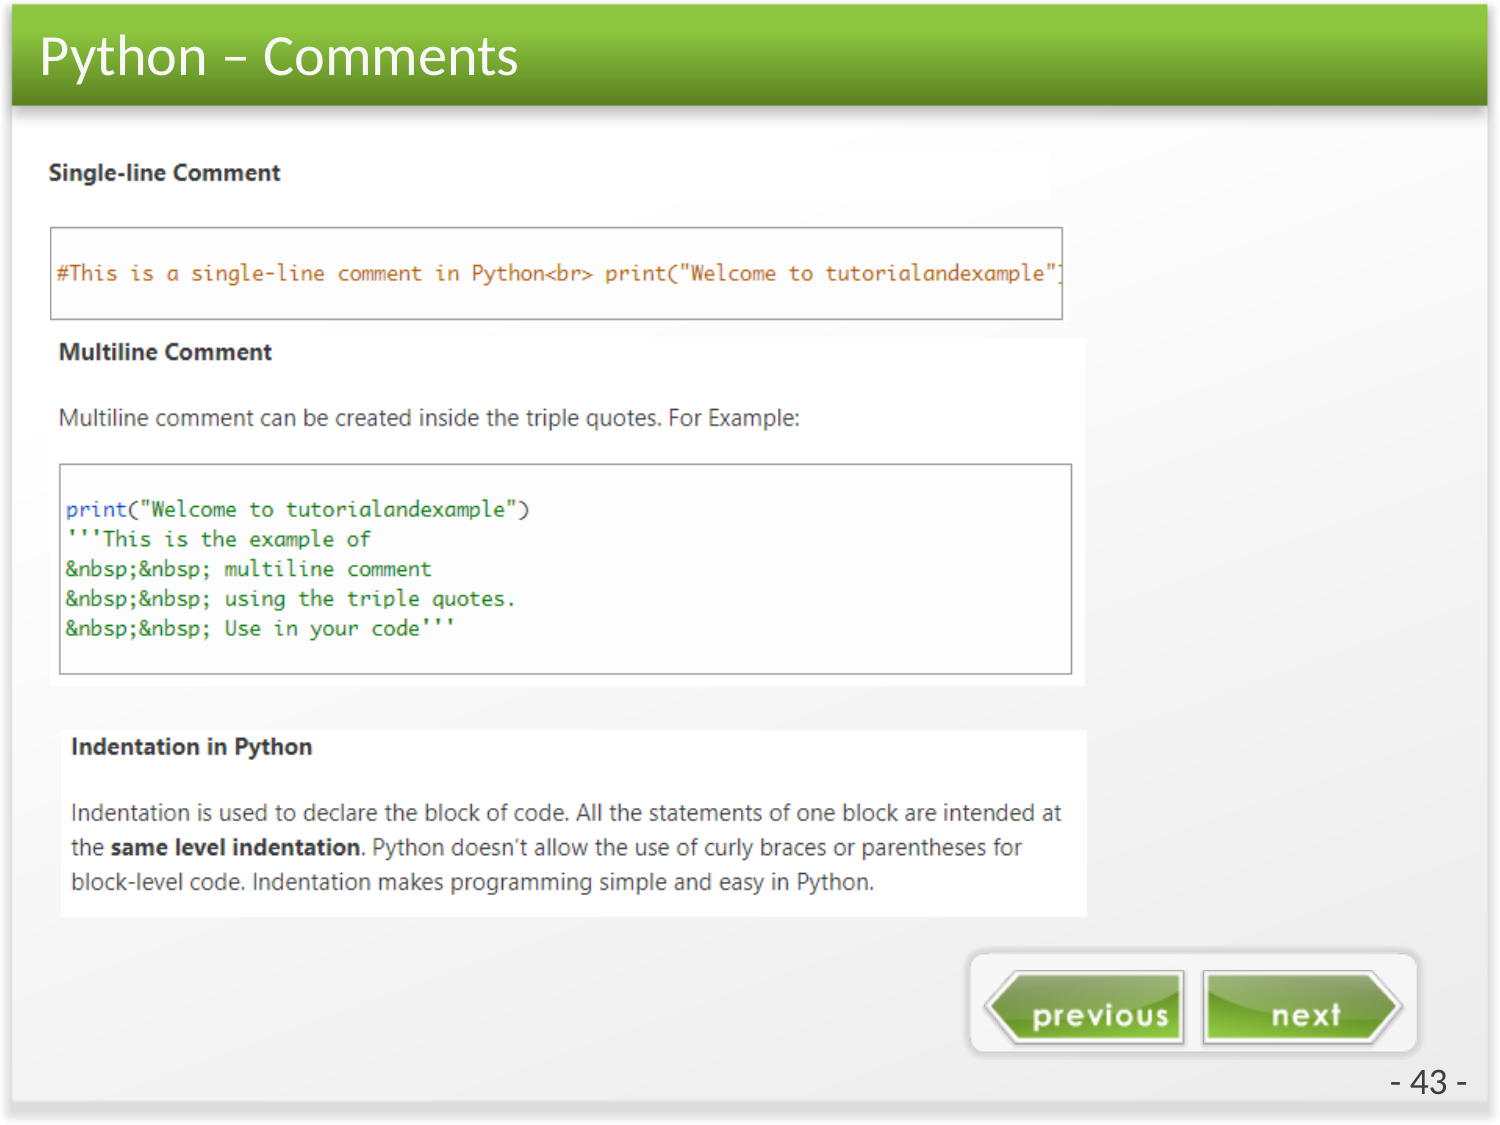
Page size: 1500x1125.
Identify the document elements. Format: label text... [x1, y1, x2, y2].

list [24, 200, 1475, 525]
slide_number - 43 - [1374, 1050, 1488, 1088]
title Python – Comments [24, 10, 1475, 99]
picture [0, 0, 1500, 1125]
